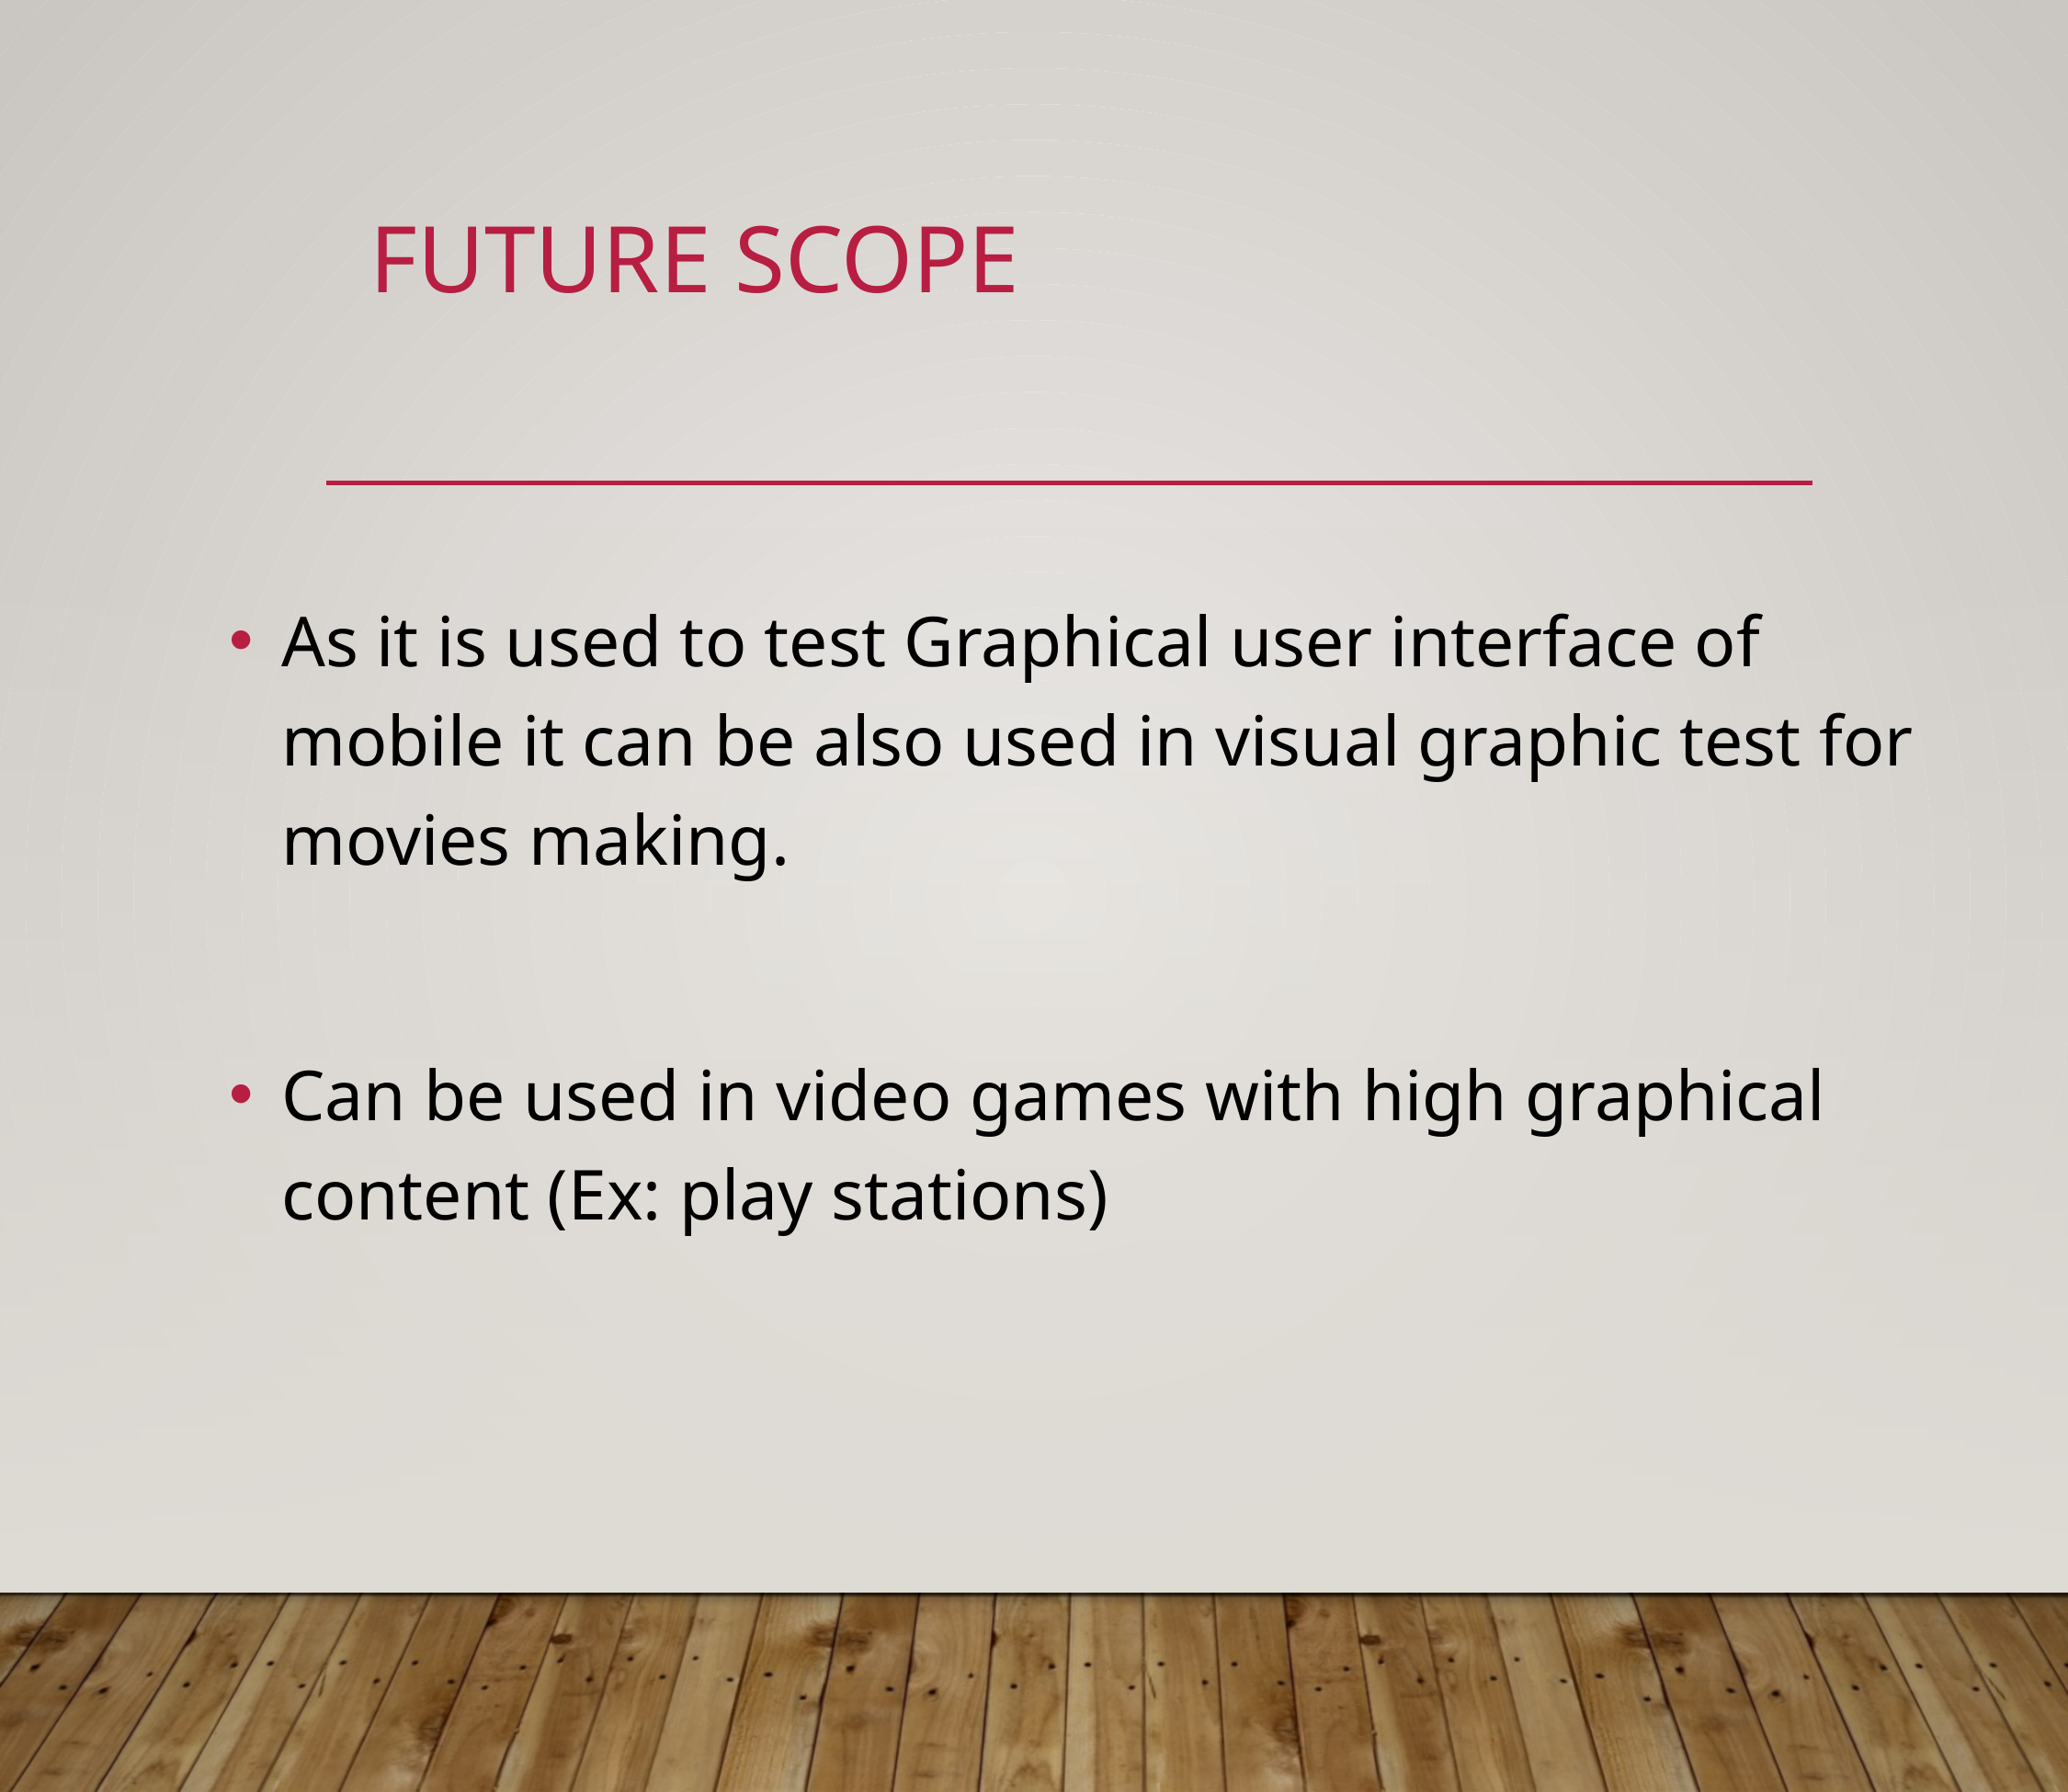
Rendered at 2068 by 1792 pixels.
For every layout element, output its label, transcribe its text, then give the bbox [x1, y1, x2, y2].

list As it is used to test Graphical user interface of mobile it can be also used in visual graphic test for movies making. Can be used in video games with high graphical content (Ex: play stations) [215, 573, 1983, 1477]
title FUTURE SCOPE [356, 207, 1843, 482]
picture [0, 1593, 2068, 1792]
